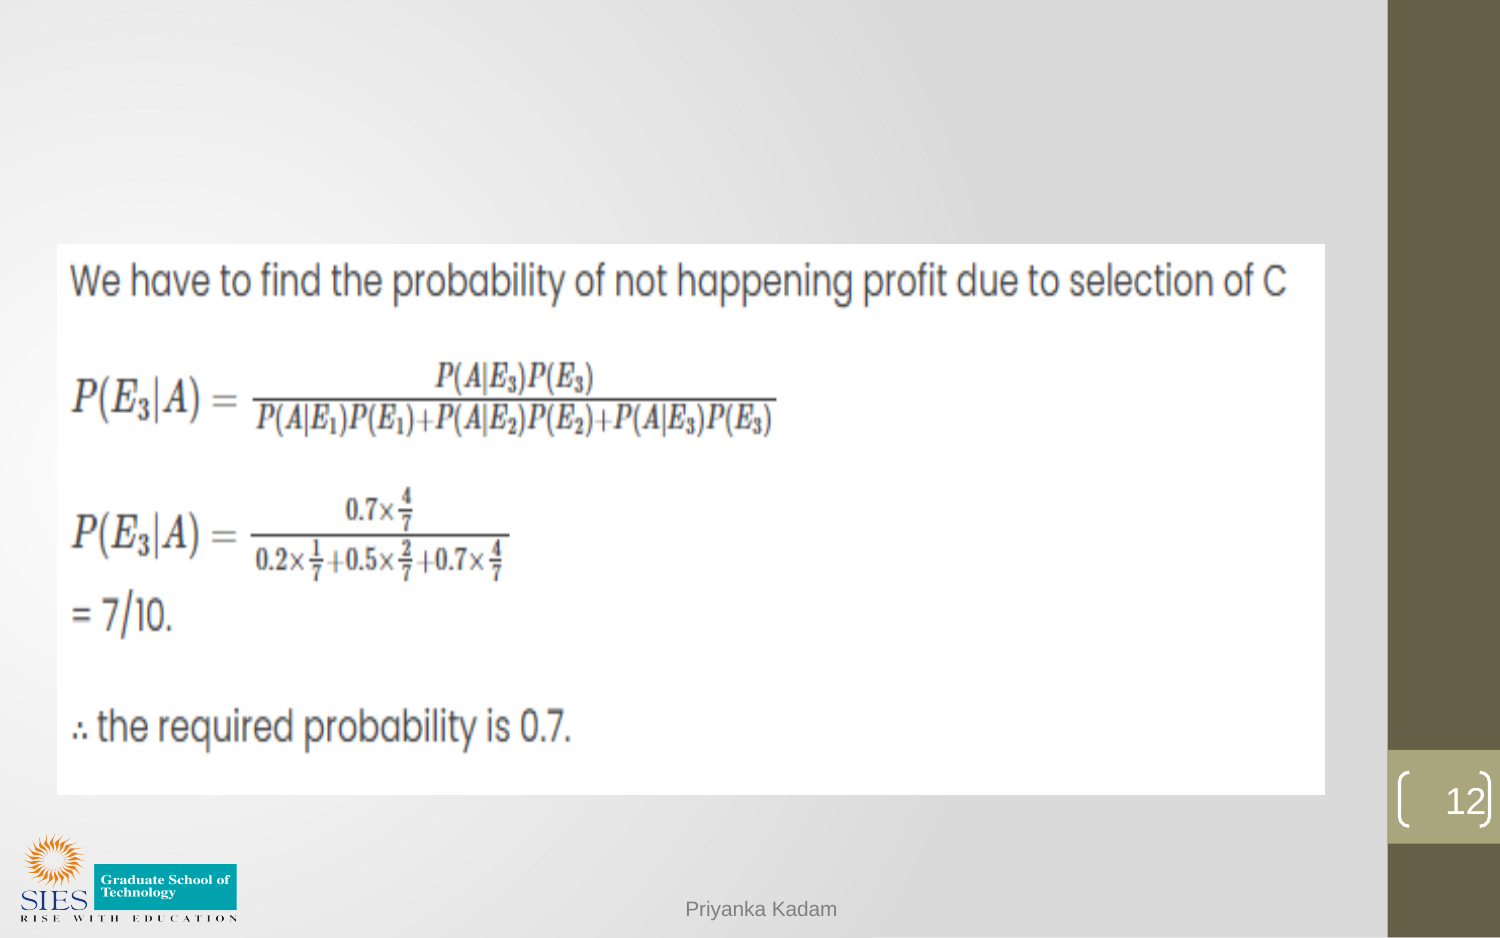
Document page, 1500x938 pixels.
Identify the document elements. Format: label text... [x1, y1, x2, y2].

slide_number 12 [1397, 770, 1492, 828]
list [57, 243, 1326, 795]
picture [20, 832, 237, 922]
